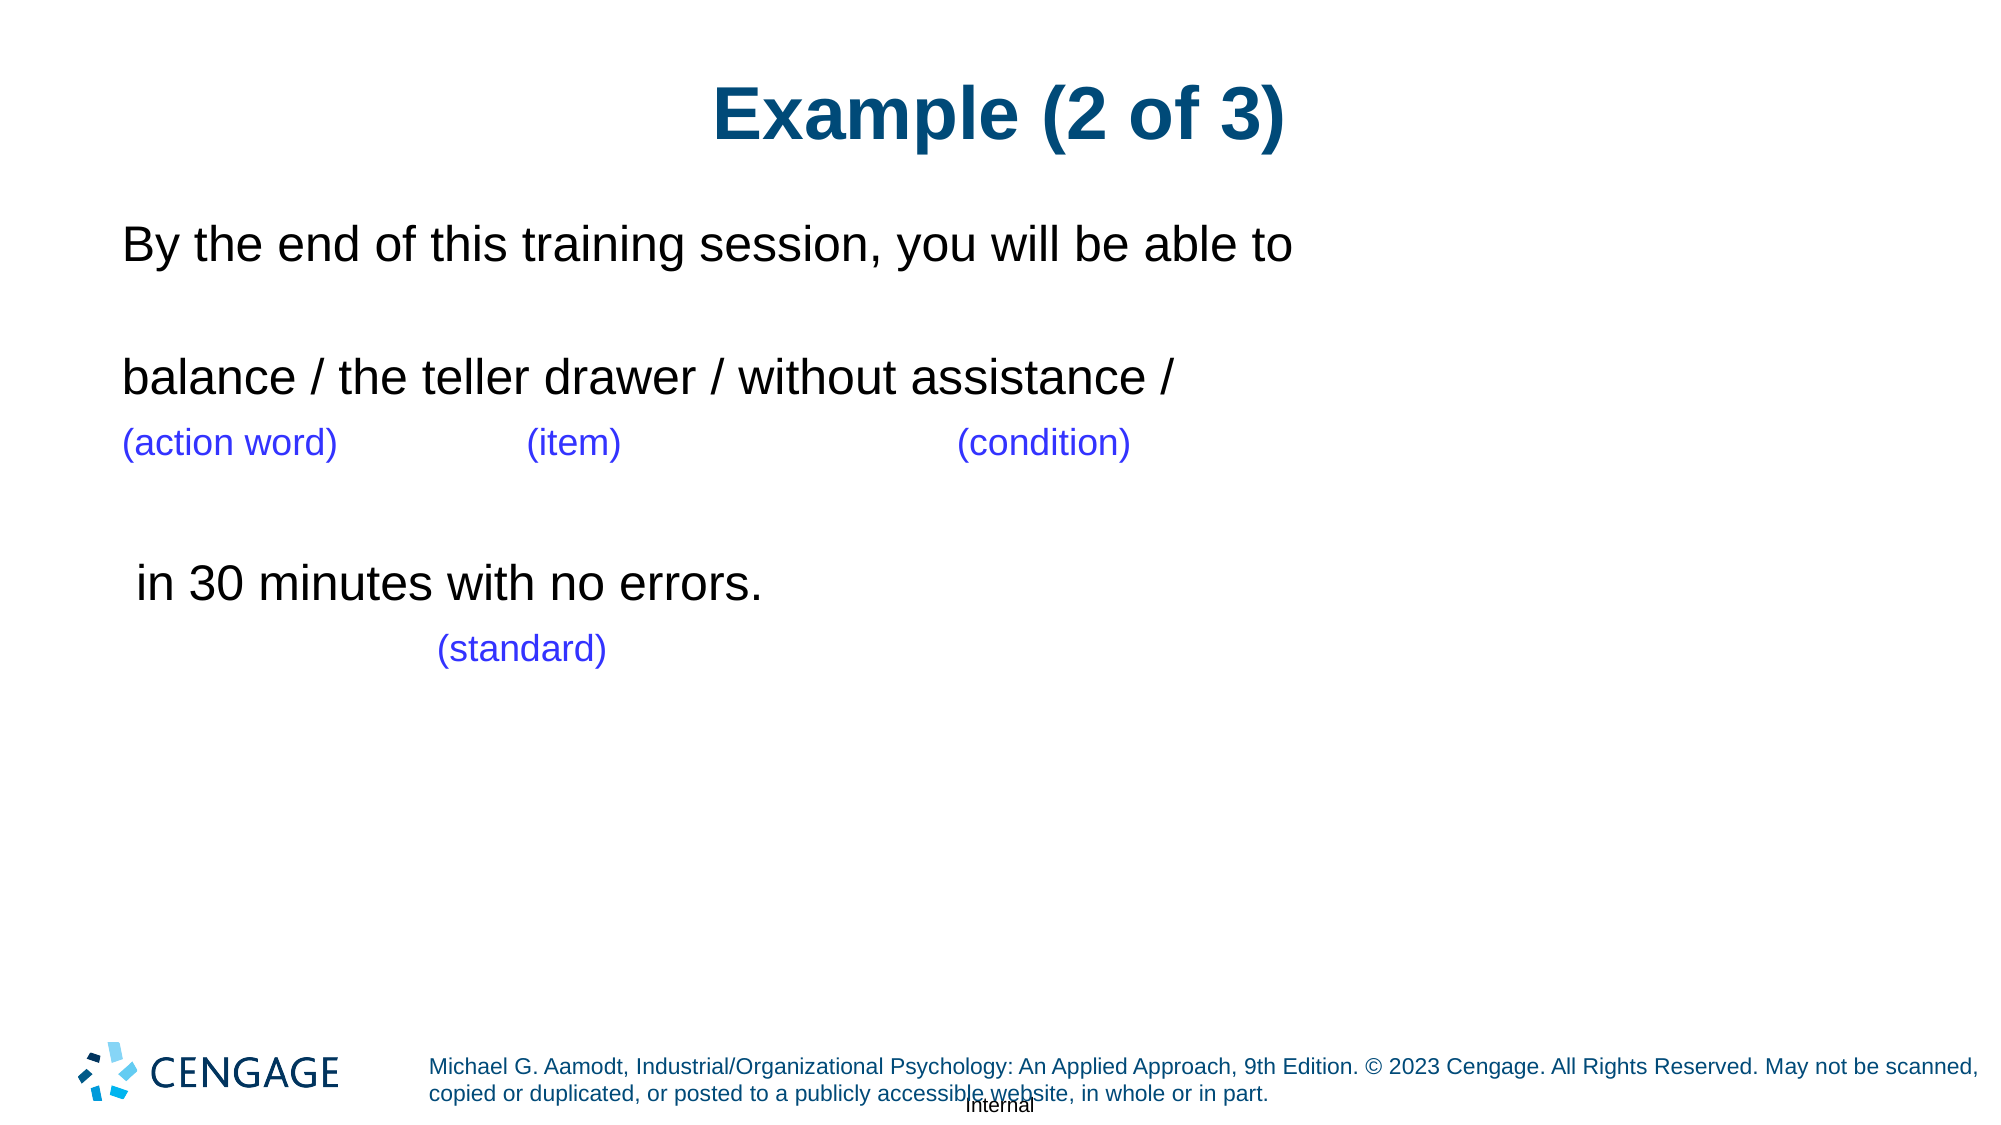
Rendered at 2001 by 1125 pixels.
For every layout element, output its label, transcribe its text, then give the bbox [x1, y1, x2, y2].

picture [78, 1042, 338, 1101]
list By the end of this training session, you will be able to balance / the teller drawer / without assistance / (action word) (item) (condition) in 30 minutes with no errors. (standard) [121, 211, 1880, 1000]
title Example (2 of 3) [137, 59, 1863, 171]
